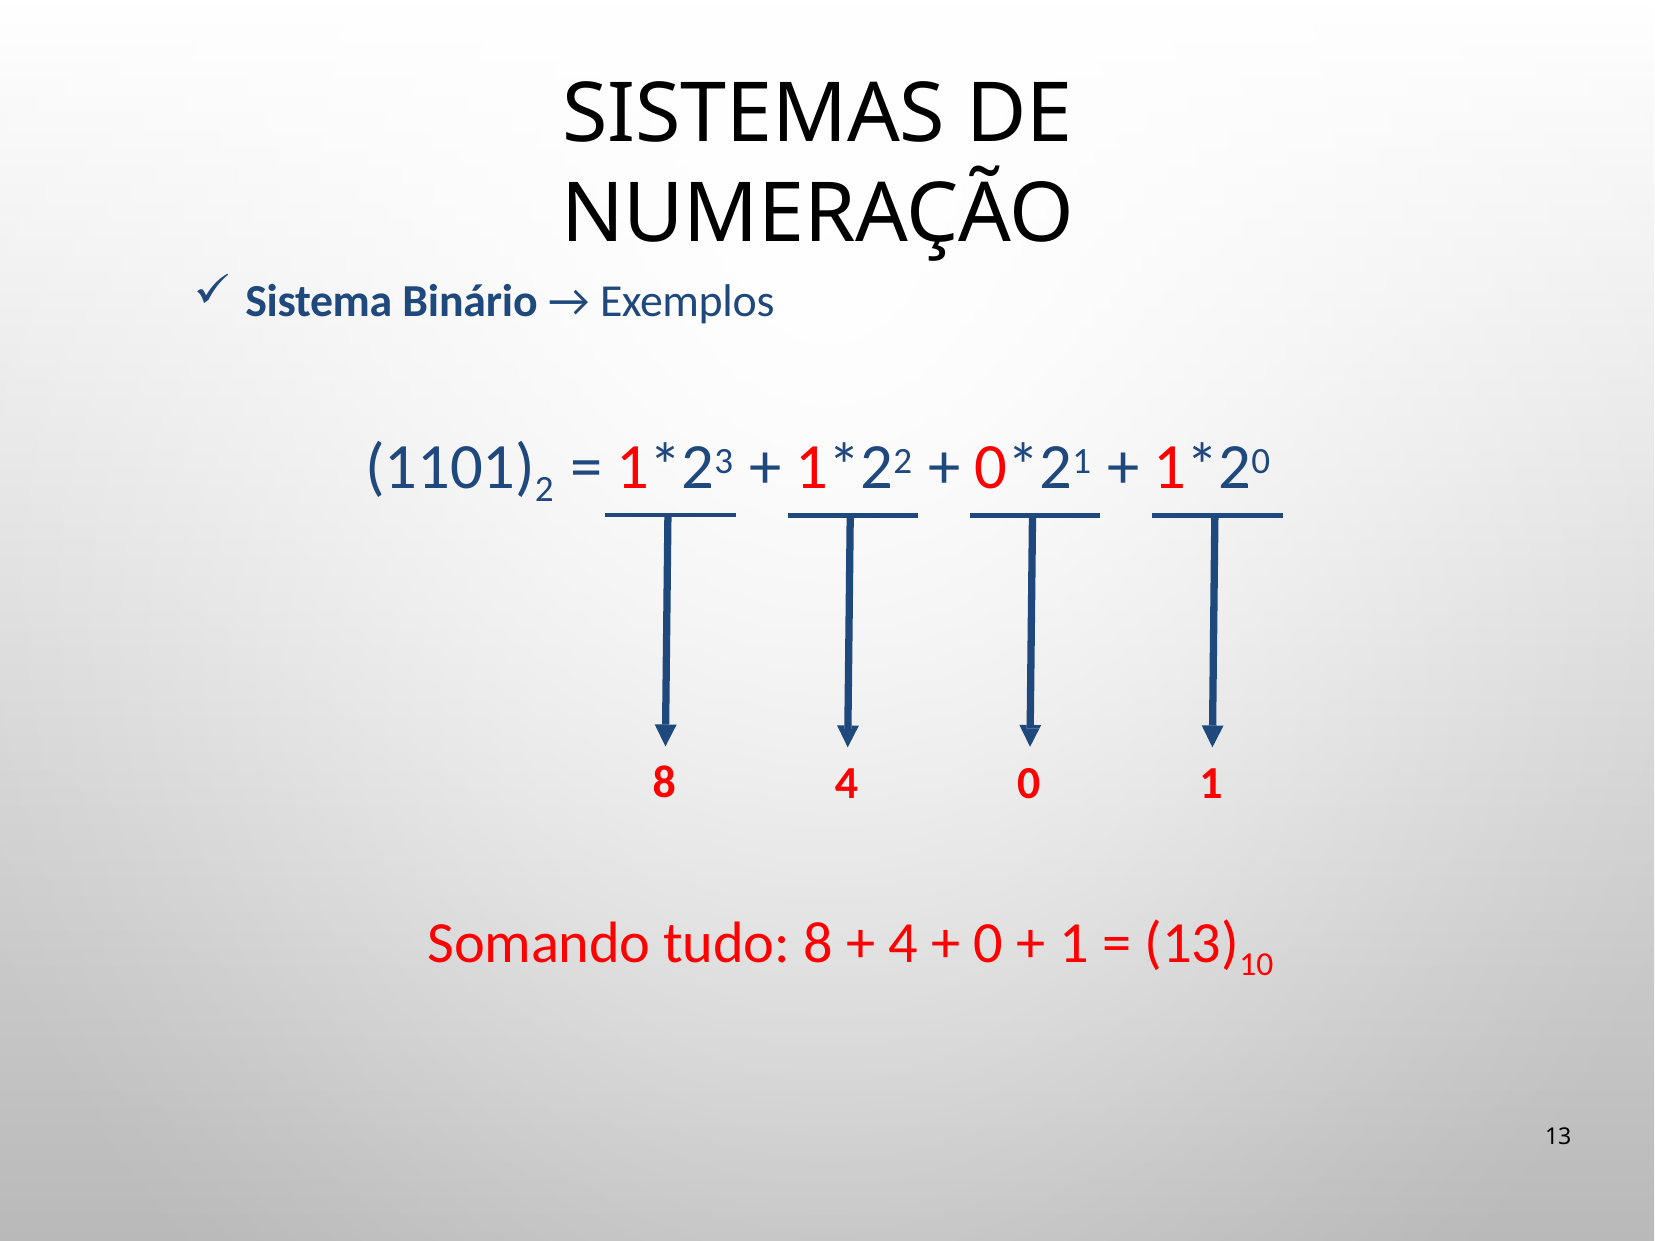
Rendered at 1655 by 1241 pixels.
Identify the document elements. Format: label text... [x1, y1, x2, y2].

text_box Somando tudo: 8 + 4 + 0 + 1 = (13)10 [421, 902, 1288, 982]
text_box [787, 513, 919, 748]
text_box 4 [832, 756, 861, 808]
title Sistemas de Numeração [480, 52, 1154, 262]
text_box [1152, 513, 1283, 748]
slide_number 13 [1494, 778, 1572, 1241]
text_box 1 [1197, 756, 1225, 808]
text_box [969, 512, 1101, 747]
text_box Sistema Binário → Exemplos (1101)2 = 1*23 + 1*22 + 0*21 + 1*20 [189, 269, 1292, 510]
text_box 0 [1015, 756, 1043, 808]
picture [0, 0, 1655, 1241]
text_box 8 [650, 756, 678, 807]
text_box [605, 512, 736, 747]
